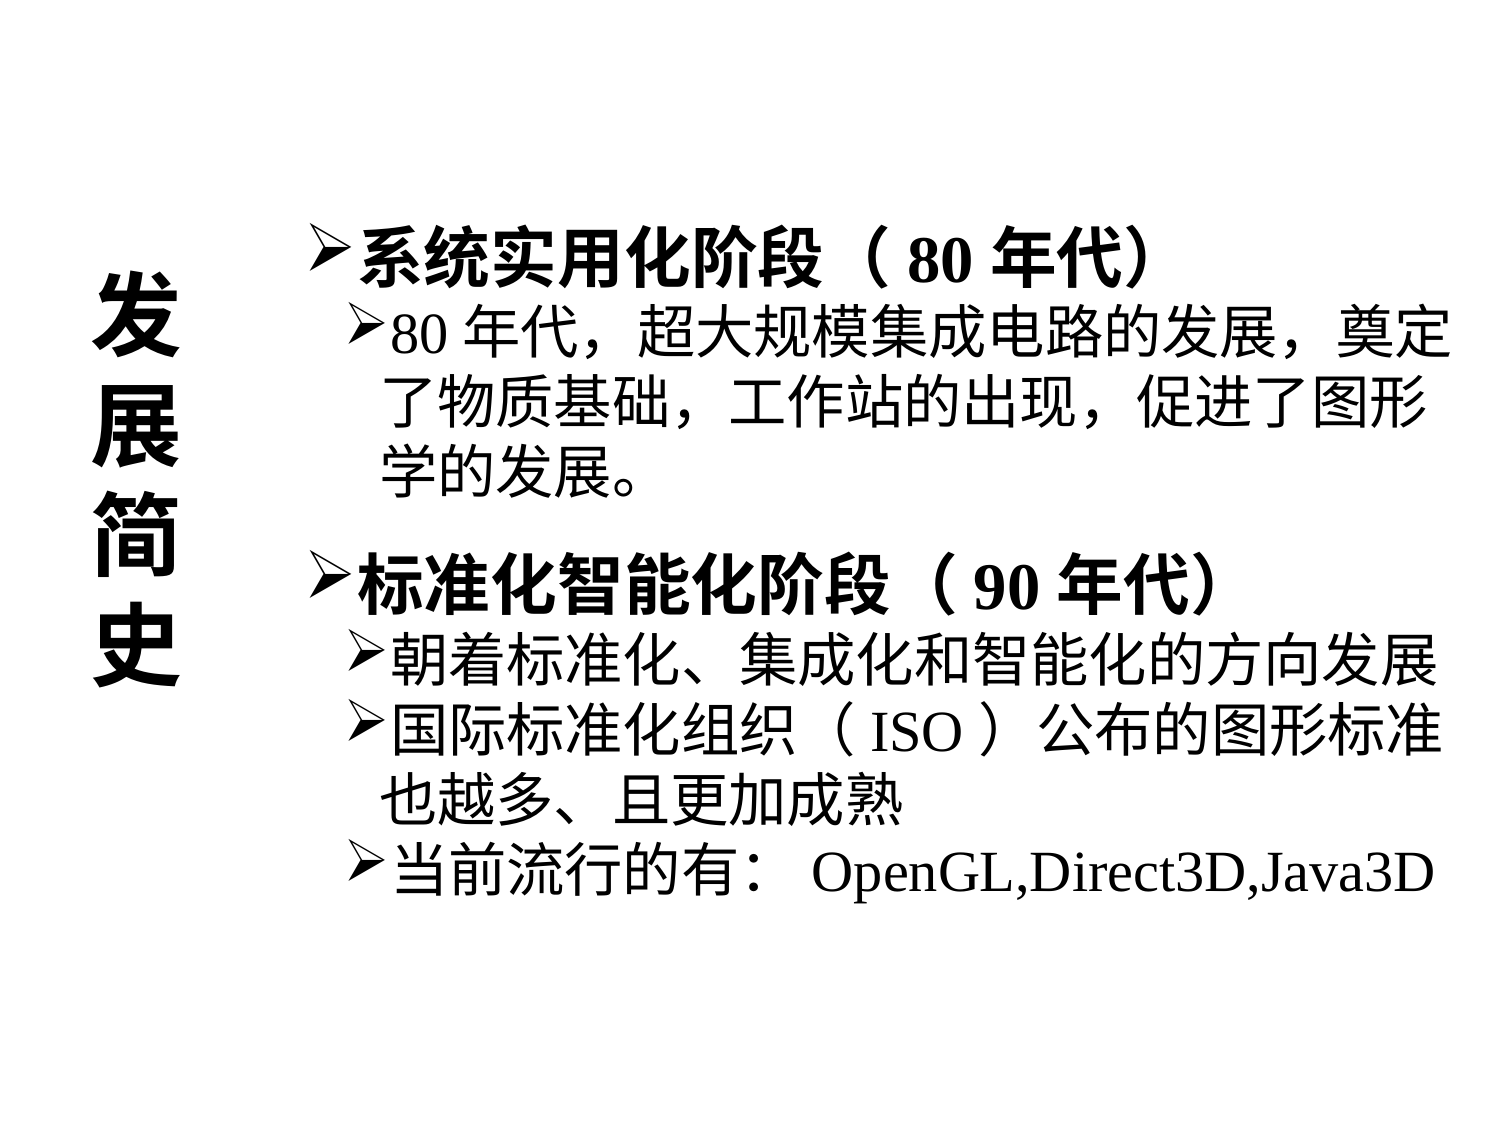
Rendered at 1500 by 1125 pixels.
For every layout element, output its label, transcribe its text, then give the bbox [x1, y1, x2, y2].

text_box 系统实用化阶段（80年代） 80年代，超大规模集成电路的发展，奠定了物质基础，工作站的出现，促进了图形学的发展。 [289, 208, 1500, 513]
title 发展简史 [75, 306, 263, 769]
text_box 标准化智能化阶段（90年代） 朝着标准化、集成化和智能化的方向发展 国际标准化组织（ISO）公布的图形标准也越多、且更加成熟 当前流行的有：OpenGL,Direct3D,Java3D [289, 535, 1500, 910]
